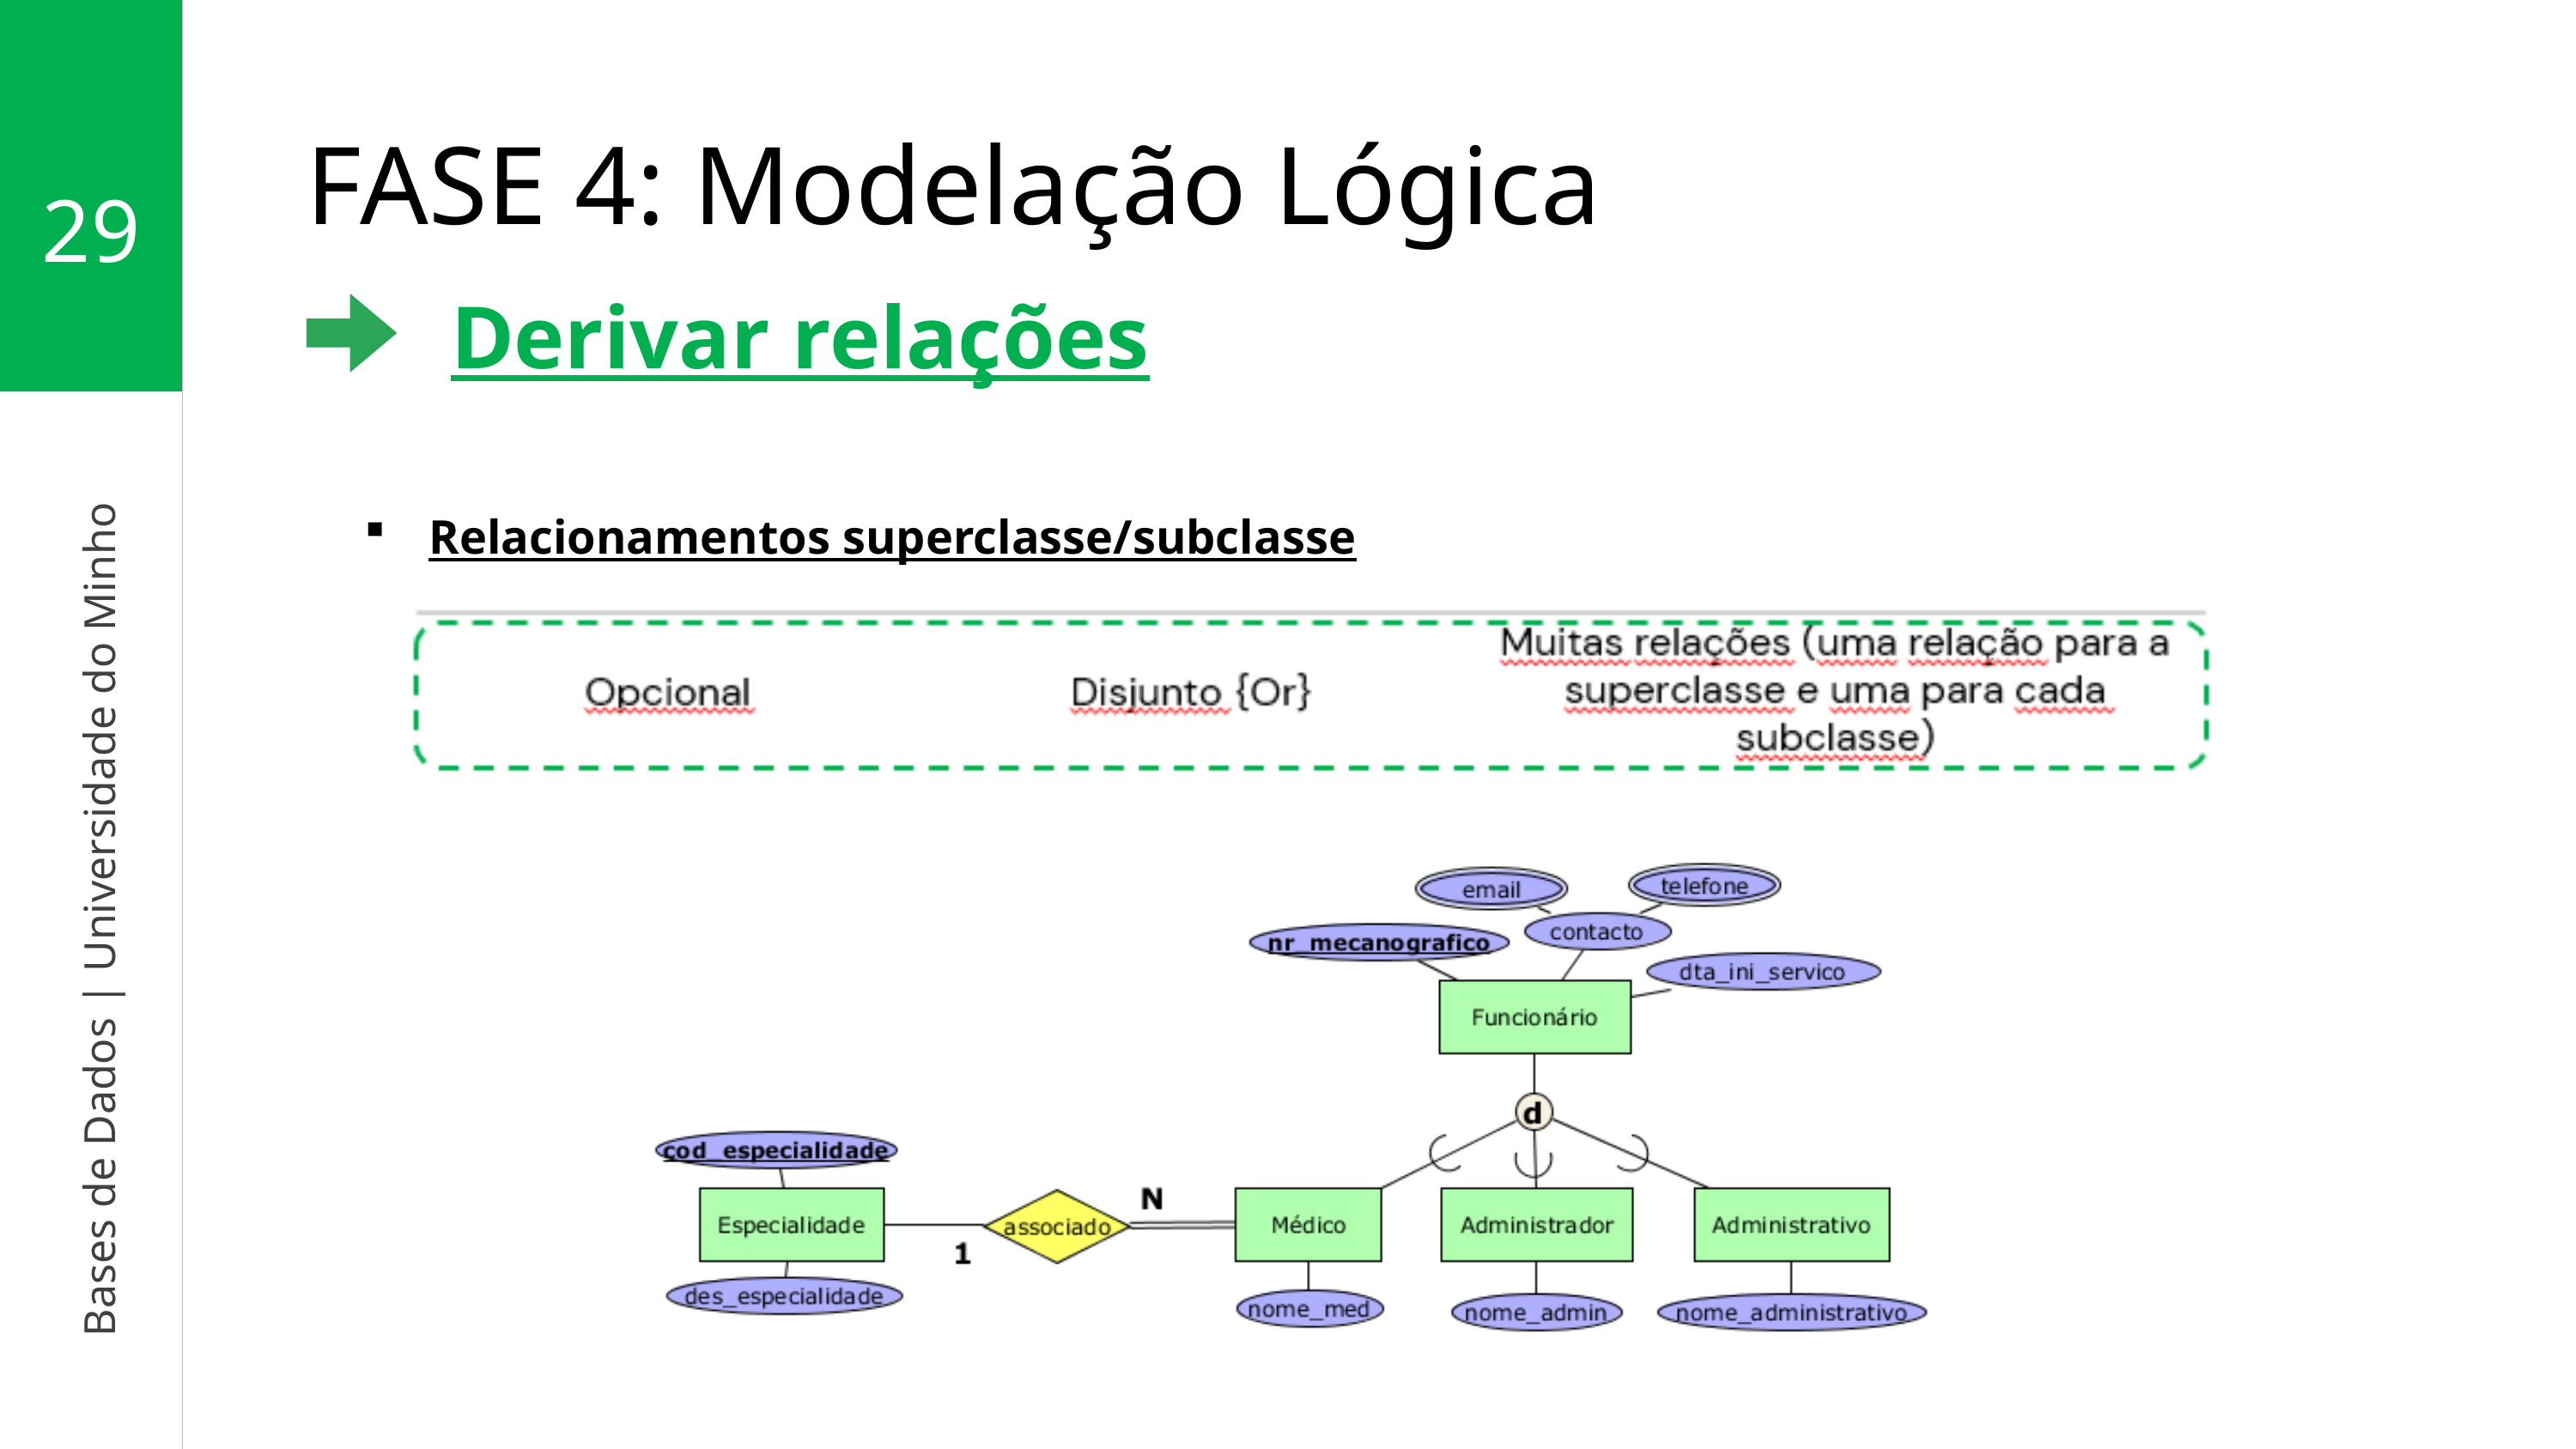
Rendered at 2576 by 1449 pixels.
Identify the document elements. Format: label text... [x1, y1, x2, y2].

text_box FASE 4: Modelação Lógica [306, 140, 2480, 246]
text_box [0, 0, 183, 1449]
picture [613, 804, 1963, 1368]
picture [404, 605, 2225, 789]
text_box Derivar relações [450, 280, 1745, 386]
text_box Relacionamentos superclasse/subclasse [351, 446, 2360, 845]
text_box [304, 292, 399, 374]
